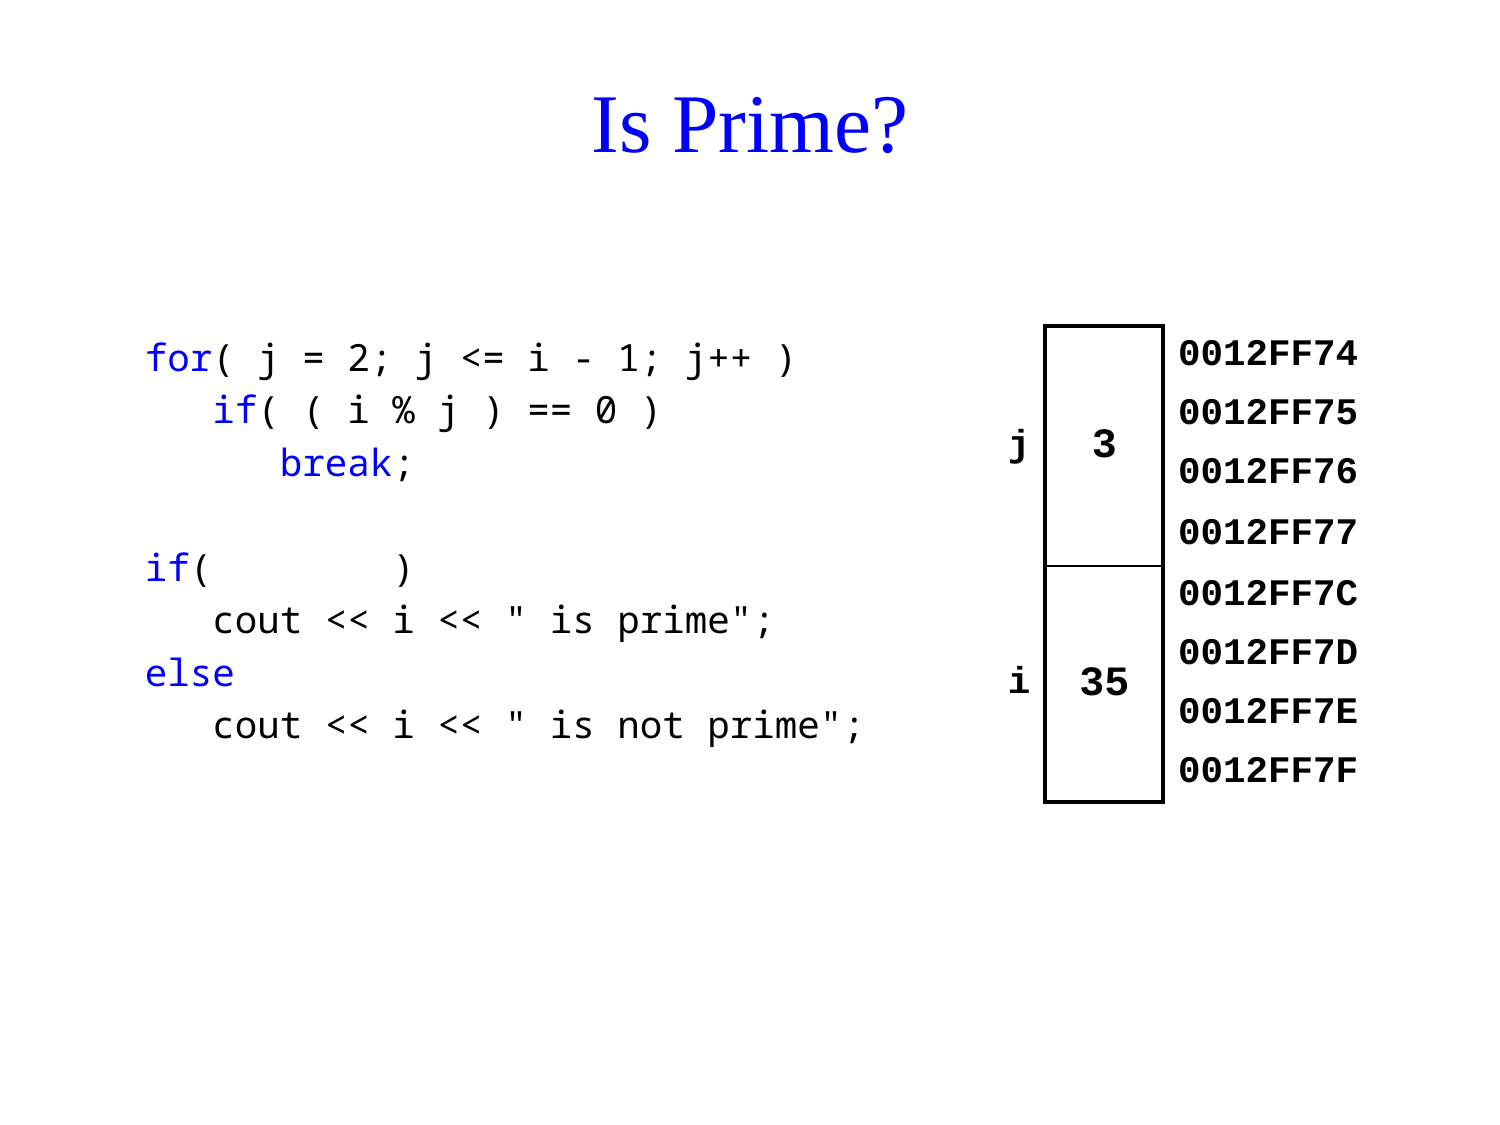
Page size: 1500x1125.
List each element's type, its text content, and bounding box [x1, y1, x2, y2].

table_header 3 [1047, 328, 1161, 565]
table_header j [986, 326, 1043, 566]
table_cell i [986, 566, 1043, 802]
table_cell 0012FF7E [1165, 684, 1400, 743]
table_cell 0012FF7F [1165, 743, 1400, 802]
table_cell 0012FF76 [1165, 444, 1400, 503]
table_cell 0012FF77 [1165, 503, 1400, 566]
list for( j = 2; j <= i - 1; j++ ) if( ( i % j ) == 0 ) break; if( j == i ) cout << i << " is prime"; else cout << i << " is not prime"; [129, 325, 898, 770]
table_cell 35 [1047, 567, 1161, 800]
title Is Prime? [70, 30, 1430, 209]
table_header 0012FF74 [1165, 326, 1400, 385]
table_cell 0012FF7C [1165, 566, 1400, 625]
table_cell 0012FF75 [1165, 385, 1400, 444]
table_cell 0012FF7D [1165, 625, 1400, 684]
